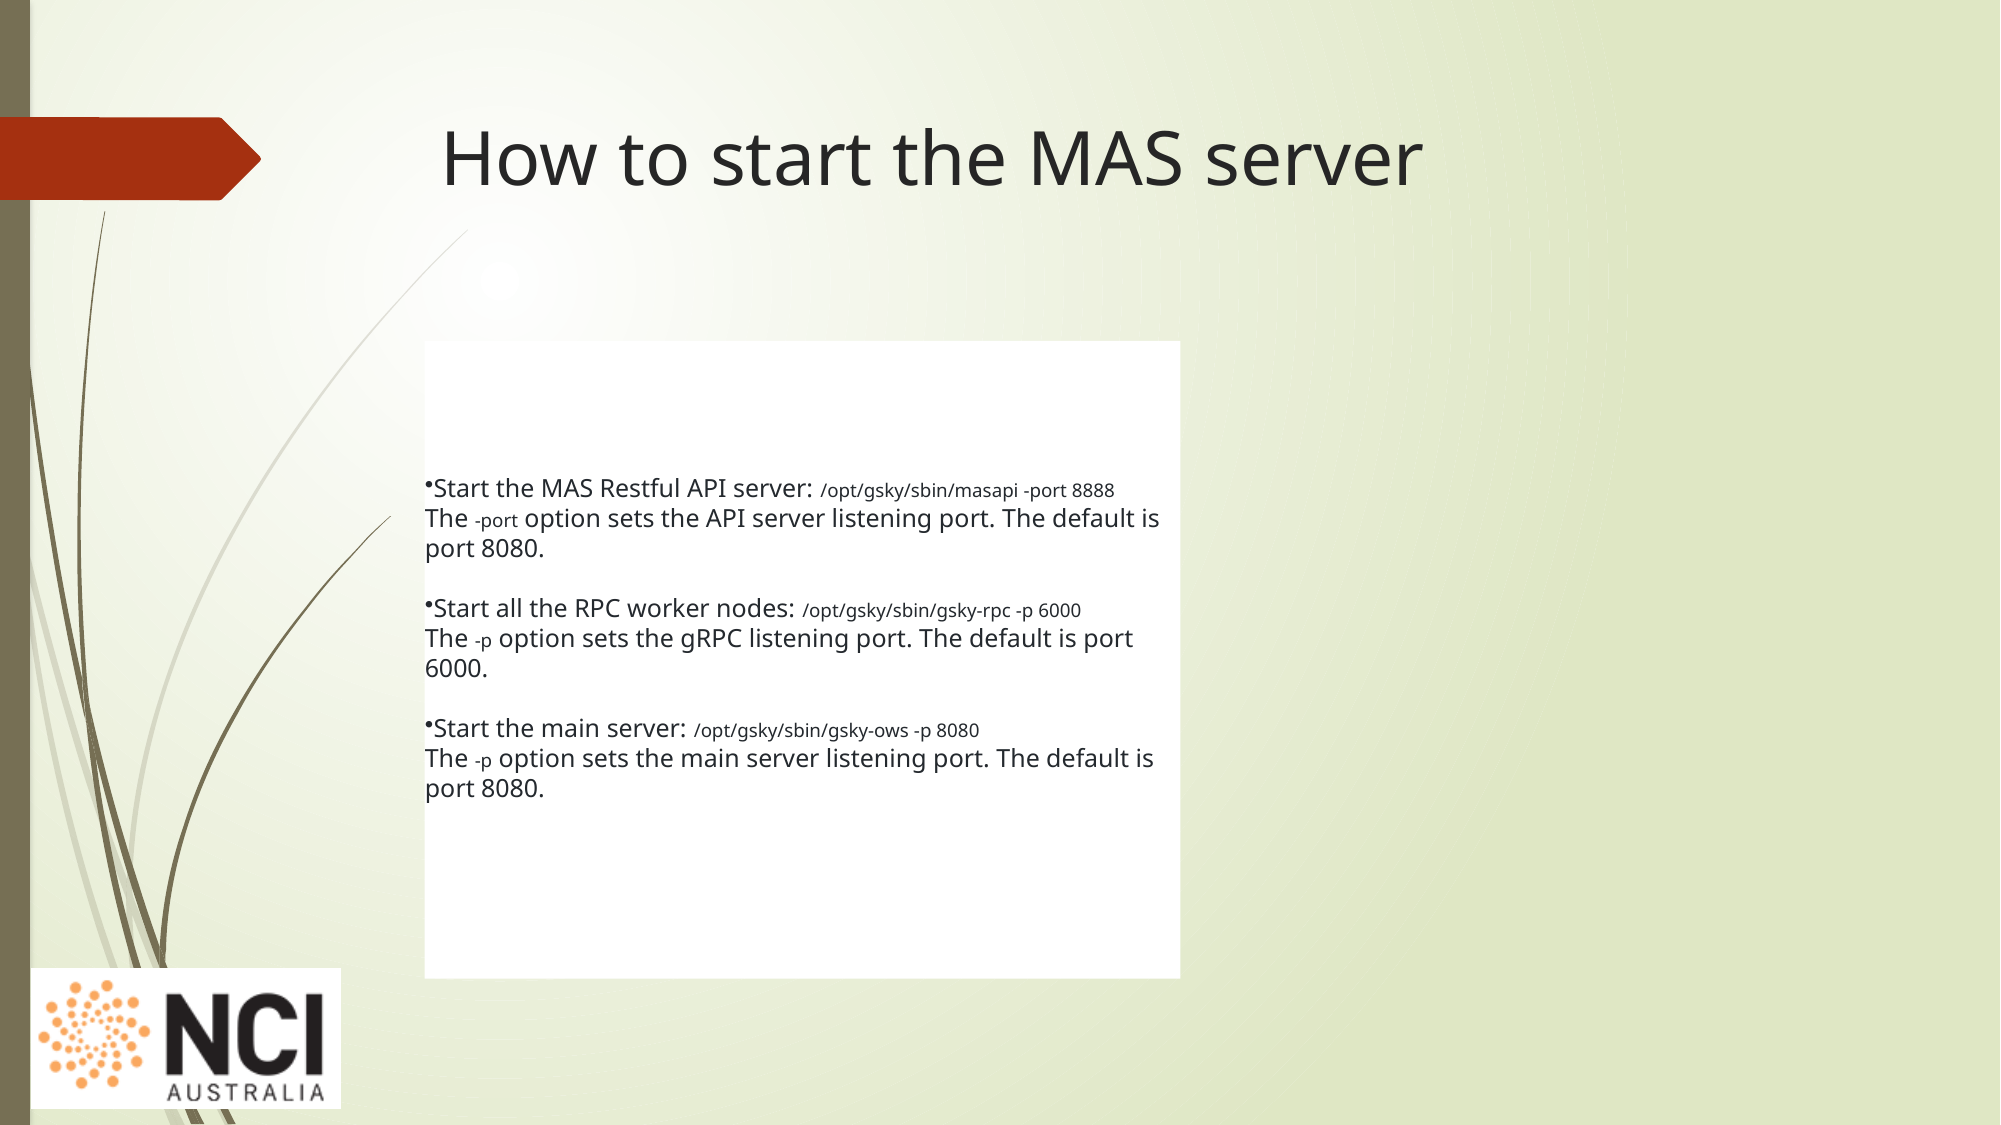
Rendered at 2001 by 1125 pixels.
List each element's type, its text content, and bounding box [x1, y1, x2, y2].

list Start the MAS Restful API server: /opt/gsky/sbin/masapi -port 8888 The -port option sets the API server listening port. The default is port 8080. Start all the RPC worker nodes: /opt/gsky/sbin/gsky-rpc -p 6000 The -p option sets the gRPC listening port. The default is port 6000. Start the main server: /opt/gsky/sbin/gsky-ows -p 8080 The -p option sets the main server listening port. The default is port 8080. [424, 340, 1181, 979]
picture [31, 968, 341, 1109]
title How to start the MAS server [425, 102, 1888, 313]
